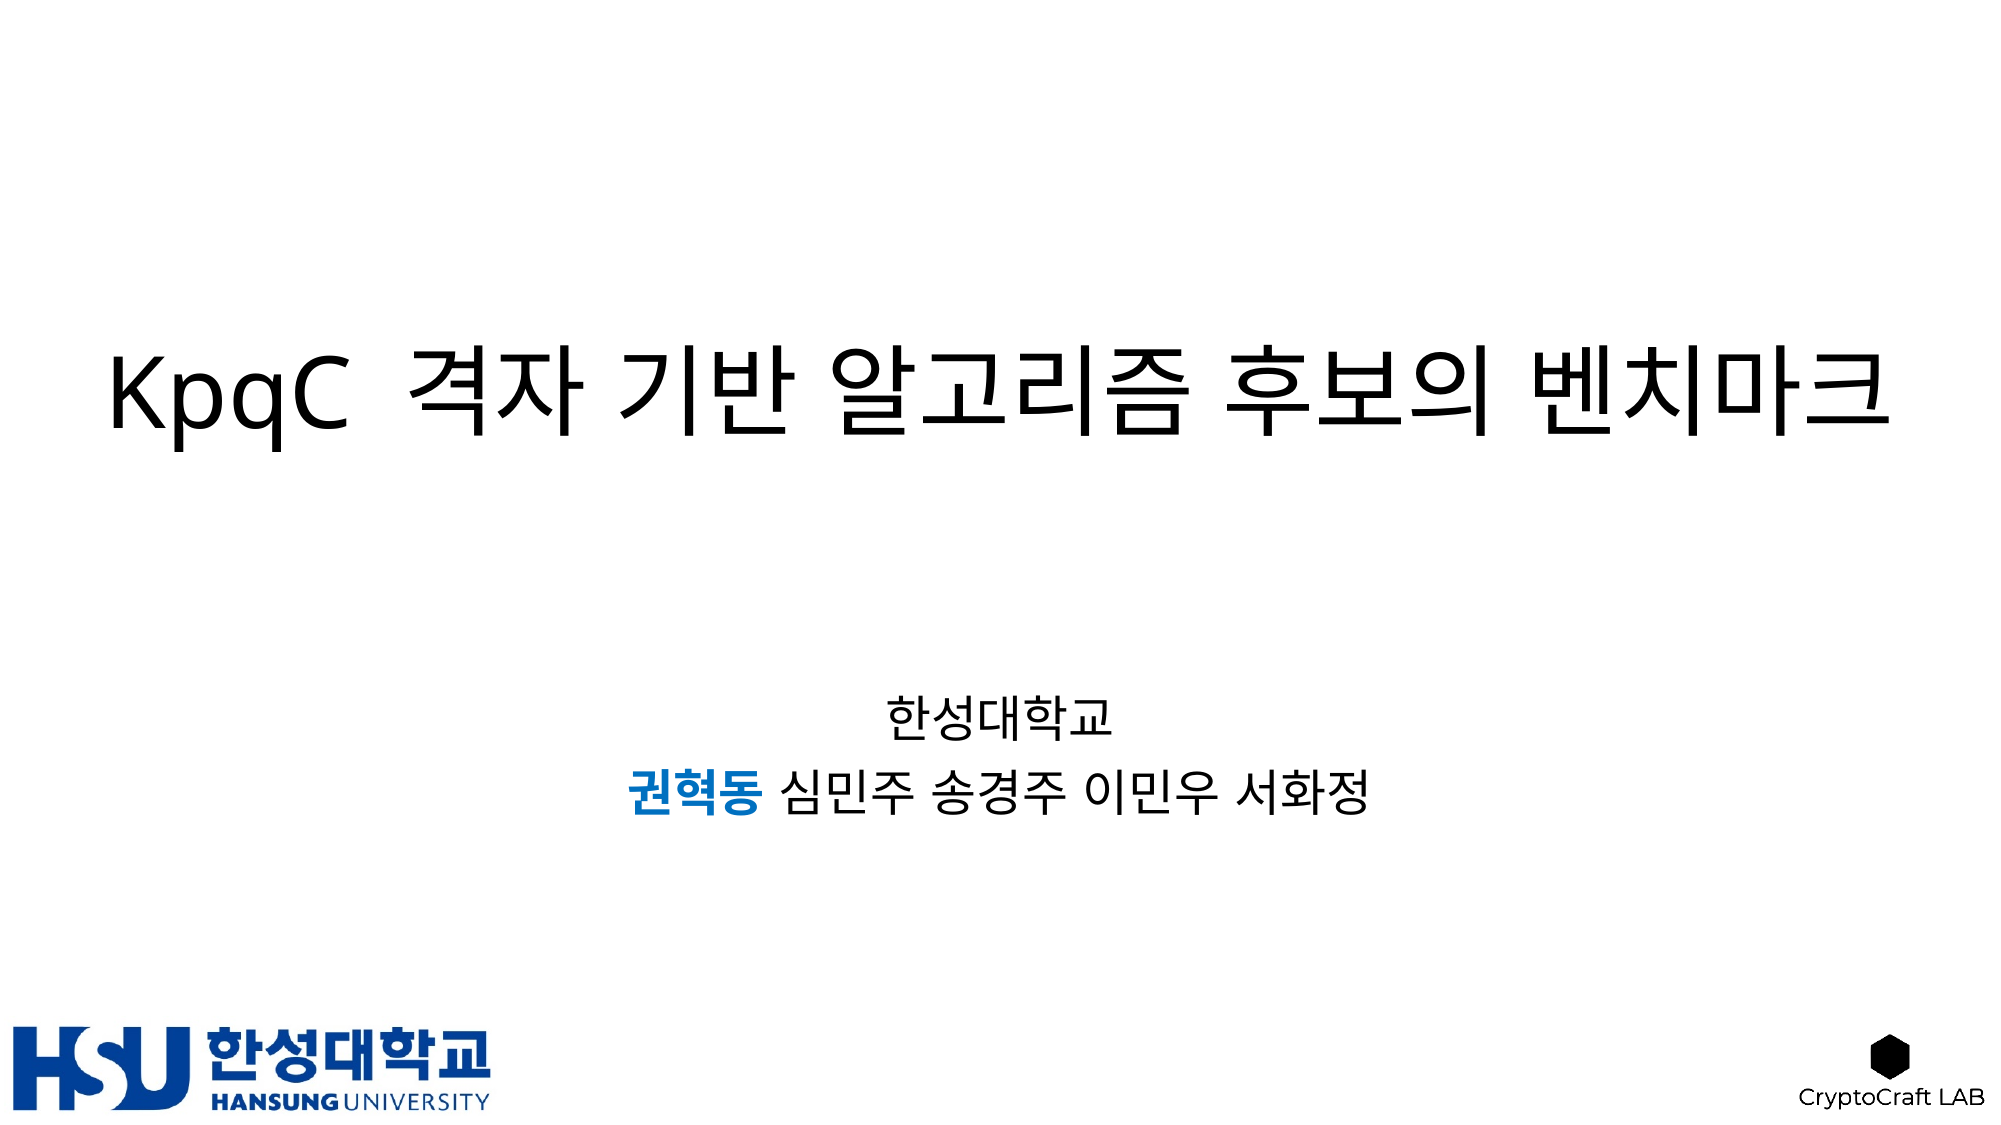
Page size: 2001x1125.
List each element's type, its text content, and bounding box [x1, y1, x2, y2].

title KpqC 격자 기반 알고리즘 후보의 벤치마크 [0, 200, 2000, 593]
picture [1784, 1019, 2000, 1125]
subtitle 한성대학교 권혁동 심민주 송경주 이민우 서화정 [0, 622, 2000, 895]
picture [4, 1016, 501, 1122]
